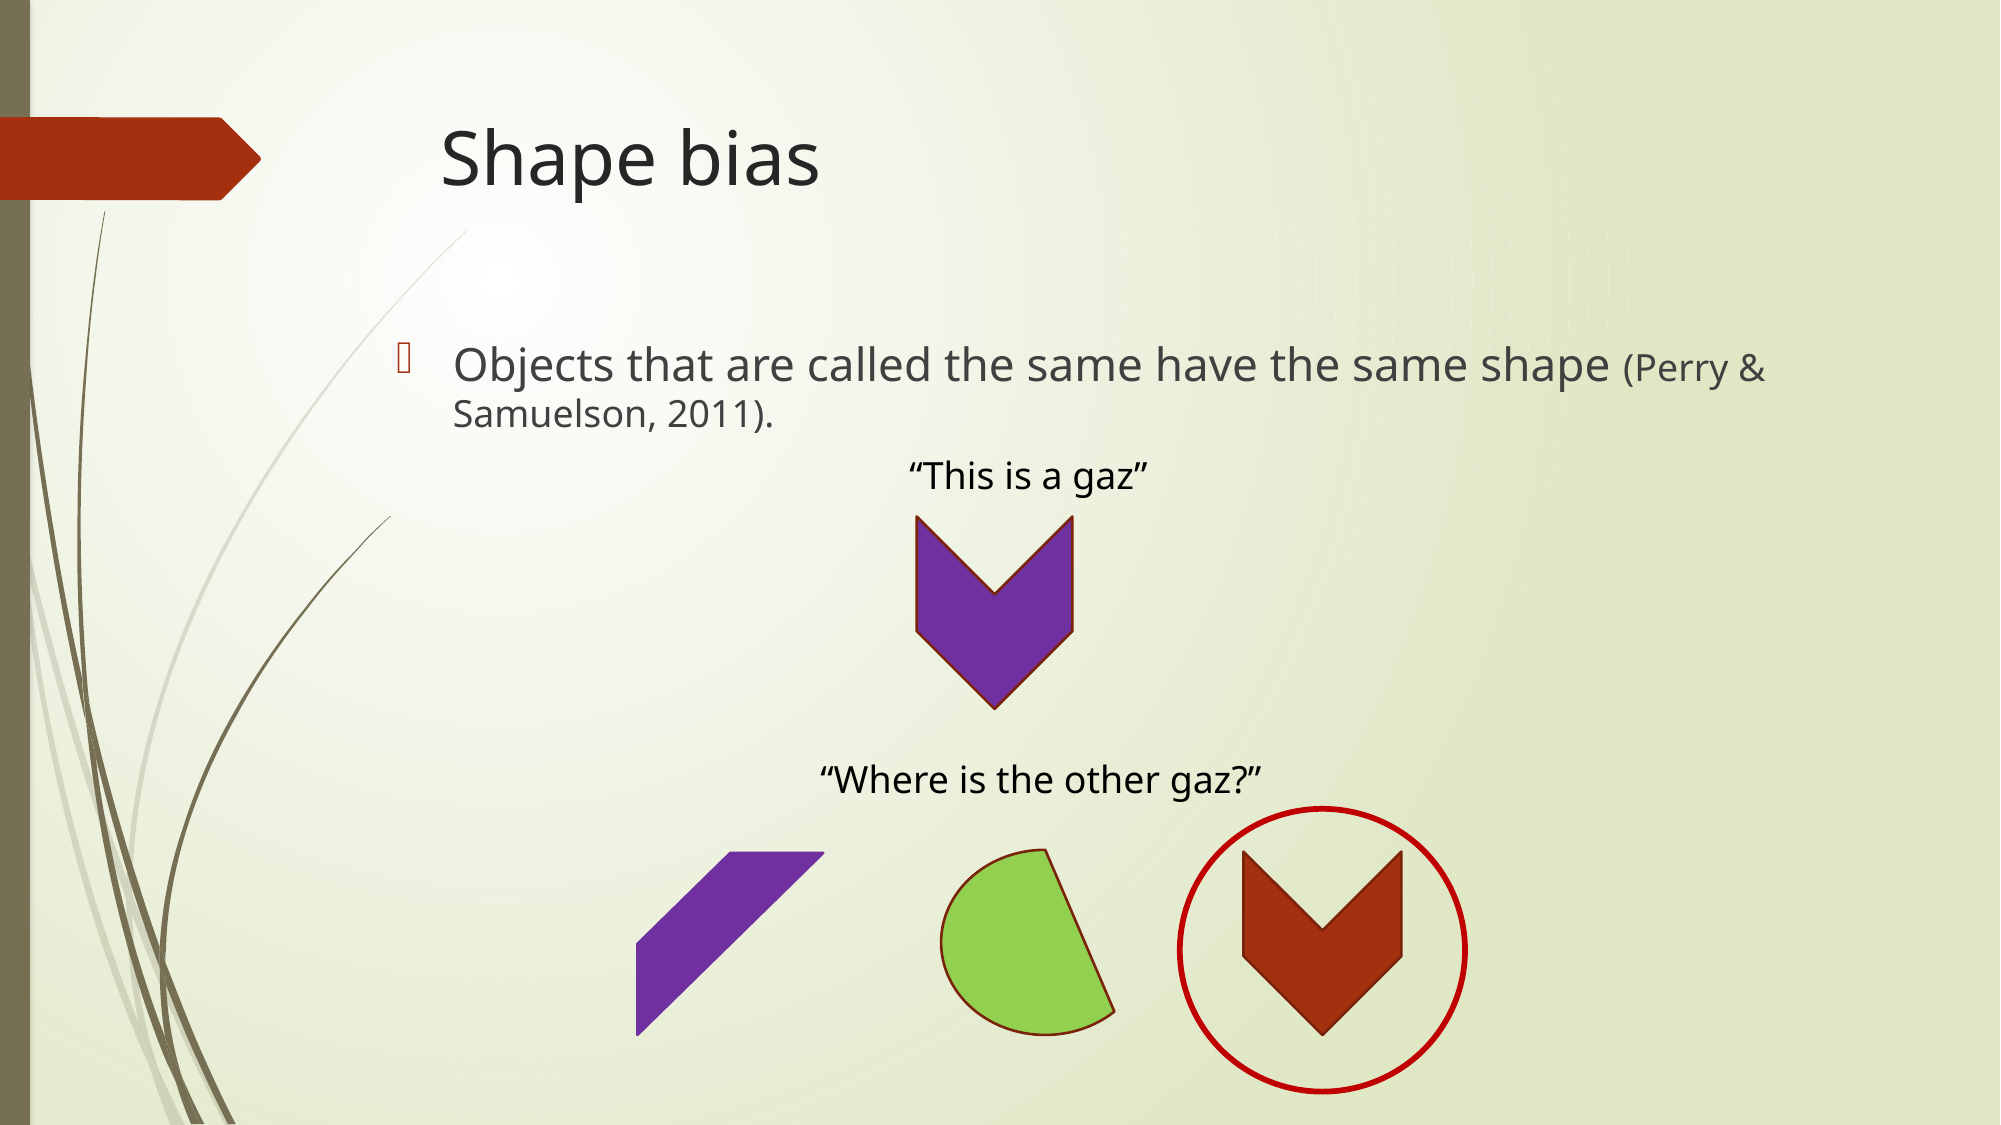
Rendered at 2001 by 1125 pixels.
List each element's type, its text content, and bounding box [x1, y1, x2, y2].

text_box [637, 444, 1402, 1036]
text_box [1213, 833, 1467, 1093]
list Objects that are called the same have the same shape (Perry & Samuelson, 2011). [381, 252, 1844, 445]
title Shape bias [425, 102, 1888, 313]
